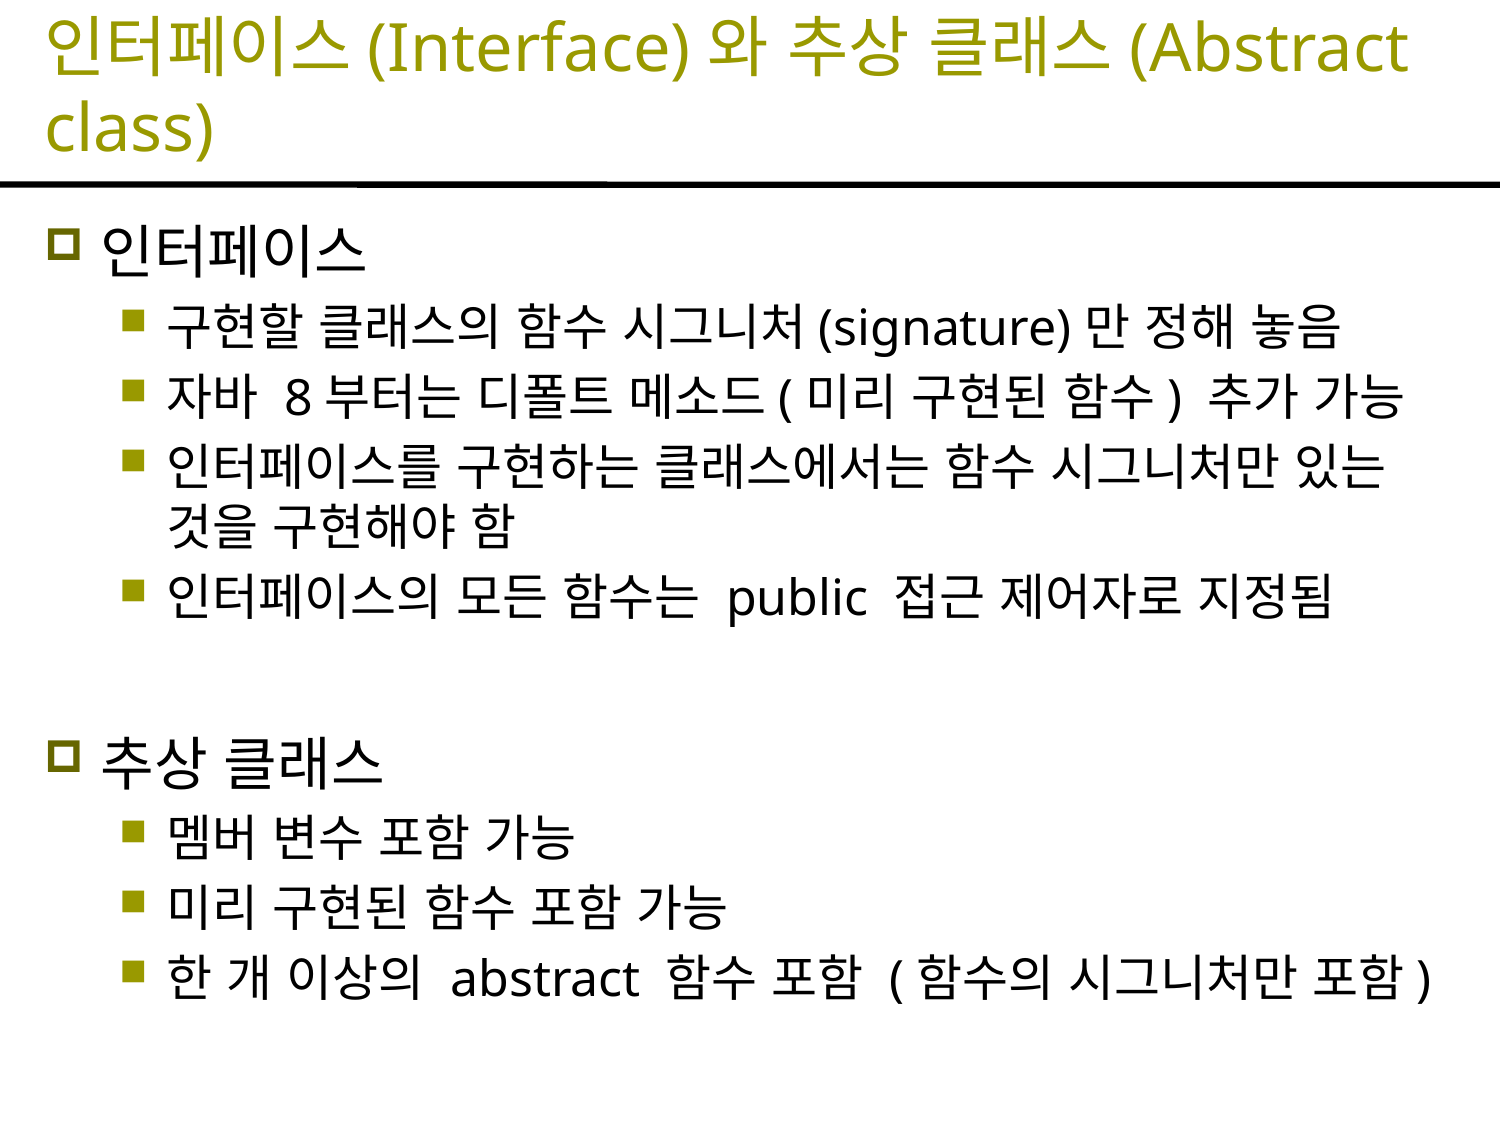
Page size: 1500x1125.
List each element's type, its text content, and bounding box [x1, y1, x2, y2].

list 인터페이스 구현할 클래스의 함수 시그니처(signature)만 정해 놓음 자바 8부터는 디폴트 메소드(미리 구현된 함수) 추가 가능 인터페이스를 구현하는 클래스에서는 함수 시그니처만 있는 것을 구현해야 함 인터페이스의 모든 함수는 public 접근 제어자로 지정됨 추상 클래스 멤버 변수 포함 가능 미리 구현된 함수 포함 가능 한 개 이상의 abstract 함수 포함 (함수의 시그니처만 포함) [29, 208, 1500, 1006]
title 인터페이스(Interface)와 추상 클래스(Abstract class) [29, 45, 1471, 173]
